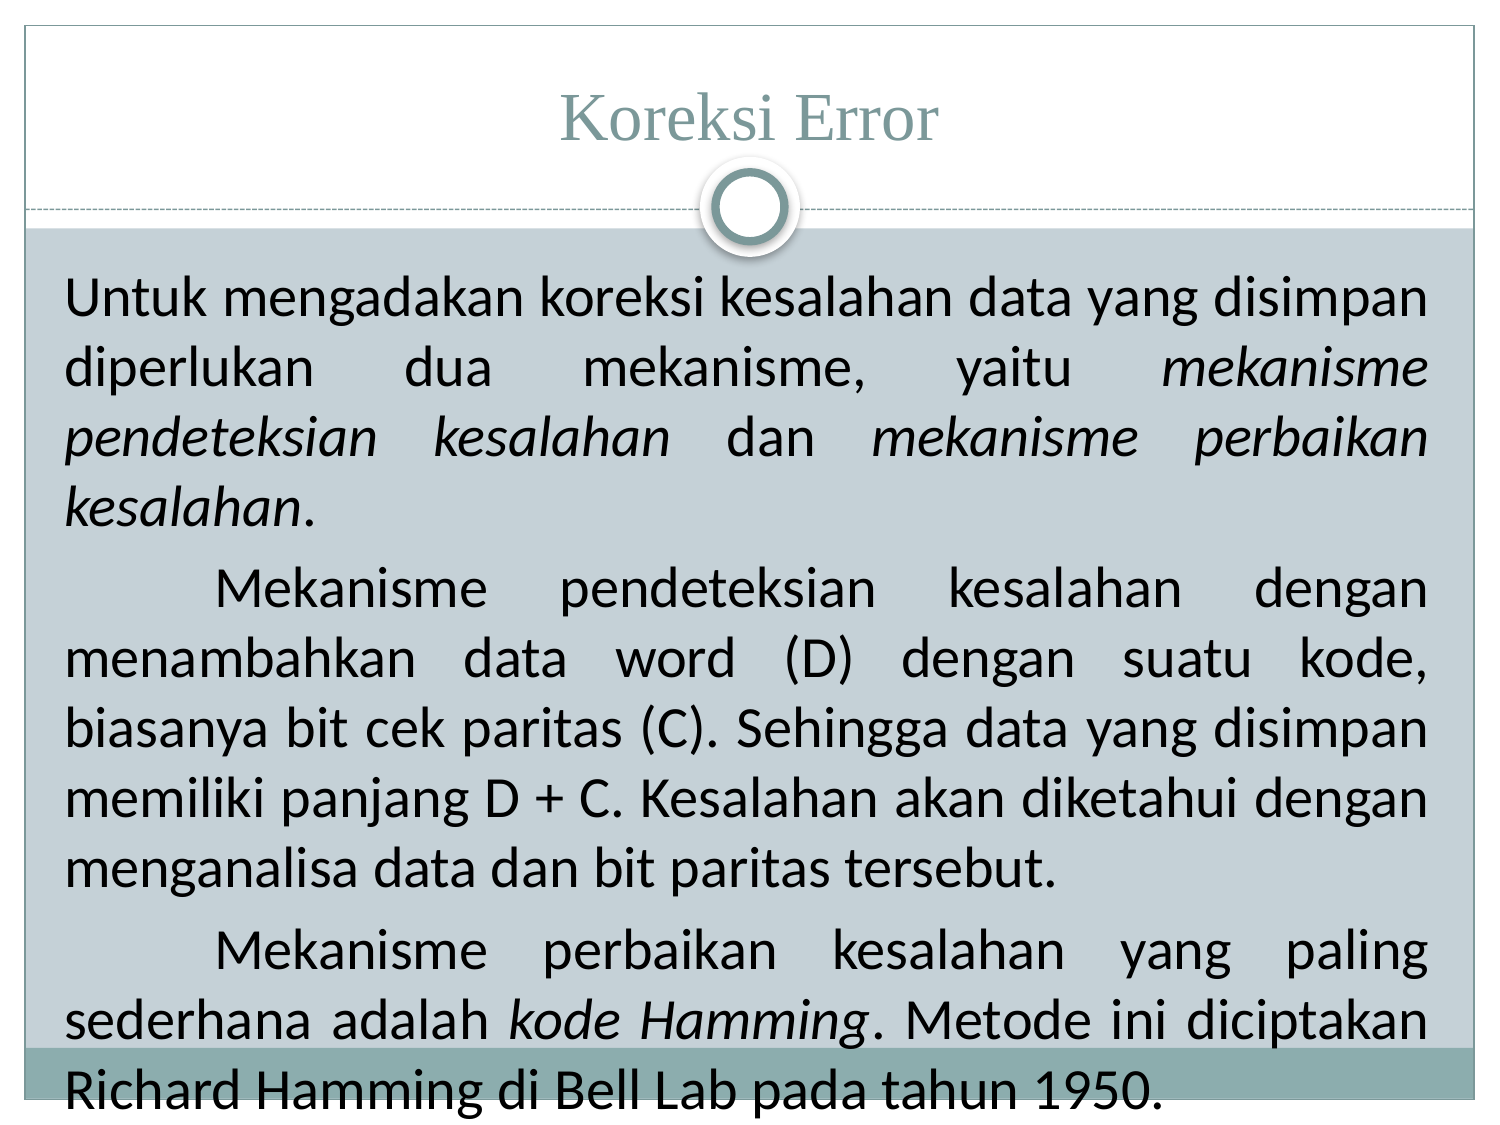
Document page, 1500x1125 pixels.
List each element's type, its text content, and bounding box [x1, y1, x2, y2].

list Untuk mengadakan koreksi kesalahan data yang disimpan diperlukan dua mekanisme, yaitu mekanisme pendeteksian kesalahan dan mekanisme perbaikan kesalahan. Mekanisme pendeteksian kesalahan dengan menambahkan data word (D) dengan suatu kode, biasanya bit cek paritas (C). Sehingga data yang disimpan memiliki panjang D + C. Kesalahan akan diketahui dengan menganalisa data dan bit paritas tersebut. Mekanisme perbaikan kesalahan yang paling sederhana adalah kode Hamming. Metode ini diciptakan Richard Hamming di Bell Lab pada tahun 1950. [49, 250, 1445, 1001]
title Koreksi Error [49, 37, 1450, 162]
